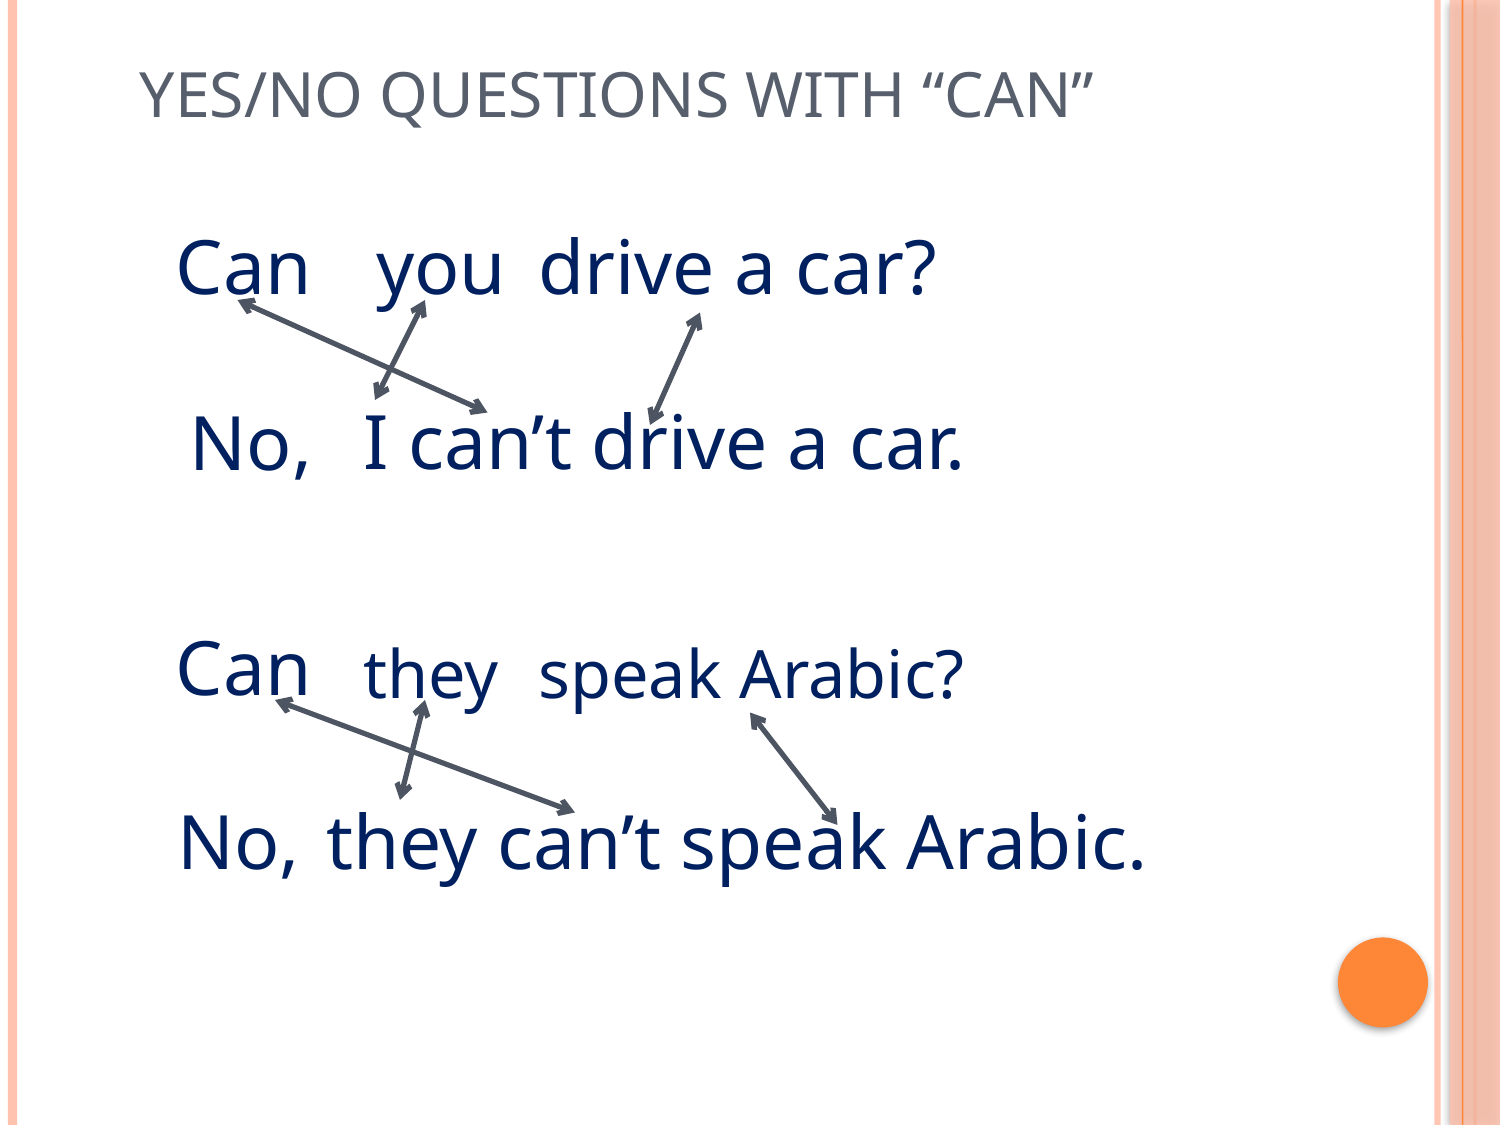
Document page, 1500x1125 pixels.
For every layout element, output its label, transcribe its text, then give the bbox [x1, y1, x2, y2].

text_box they can’t speak Arabic. [300, 787, 1238, 920]
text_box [736, 724, 851, 813]
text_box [274, 699, 576, 813]
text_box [236, 299, 488, 413]
text_box speak Arabic? [512, 624, 1125, 758]
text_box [349, 324, 451, 376]
text_box Can [149, 612, 363, 800]
text_box drive a car? [512, 212, 1063, 345]
text_box Can [149, 212, 349, 350]
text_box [361, 736, 463, 763]
text_box they [337, 624, 512, 696]
text_box No, [162, 800, 375, 925]
list No, [174, 387, 388, 525]
text_box I can’t drive a car. [337, 387, 1200, 520]
title Yes/No questions with “can” [125, 37, 1425, 138]
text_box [618, 343, 732, 395]
text_box you [349, 212, 512, 333]
